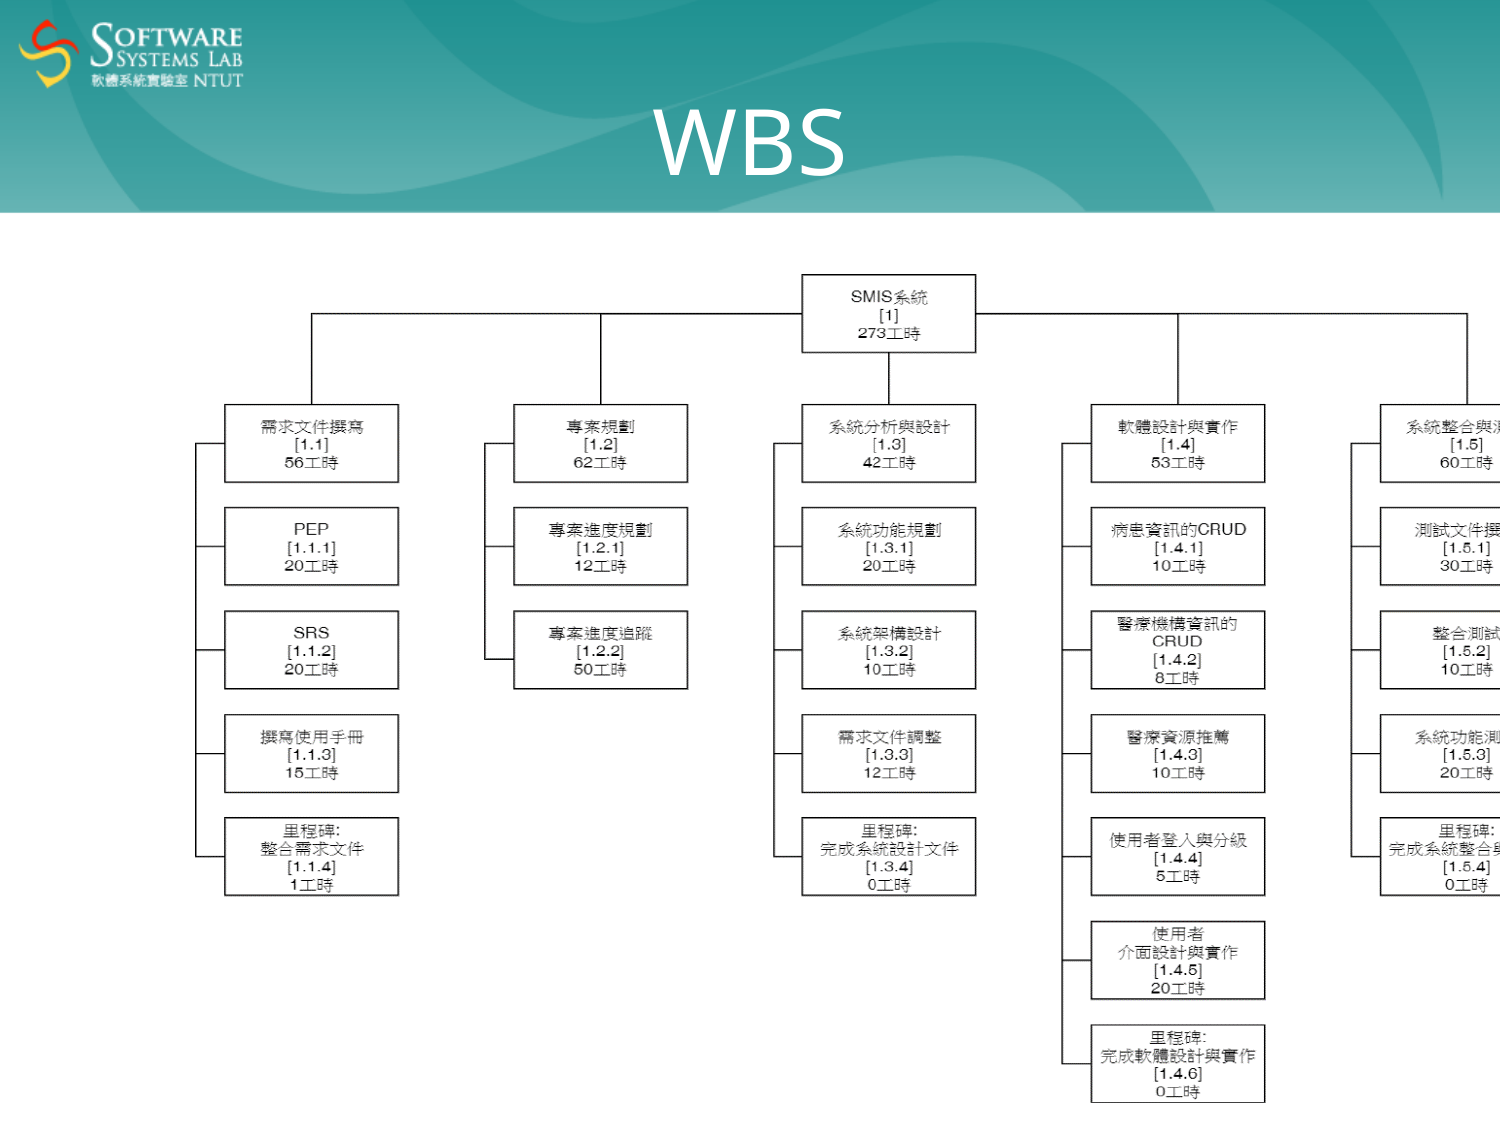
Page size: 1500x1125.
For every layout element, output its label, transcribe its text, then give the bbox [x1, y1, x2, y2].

title WBS [75, 45, 1425, 233]
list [195, 274, 1500, 1103]
picture [0, 0, 1500, 1125]
